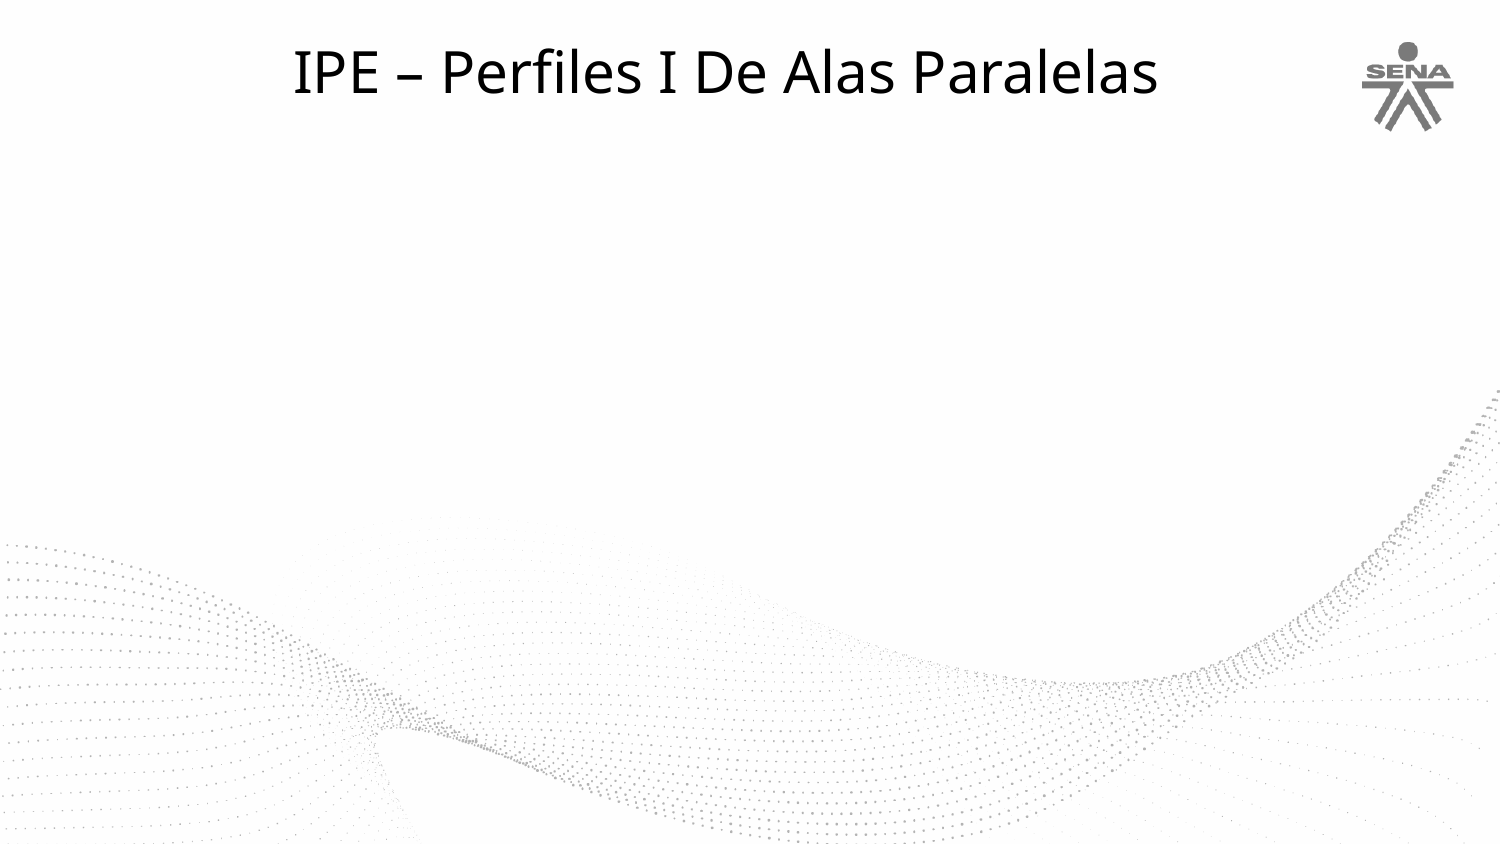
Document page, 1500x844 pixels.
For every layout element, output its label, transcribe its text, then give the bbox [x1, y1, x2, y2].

text_box IPE – Perfiles I De Alas Paralelas [197, 28, 1256, 114]
